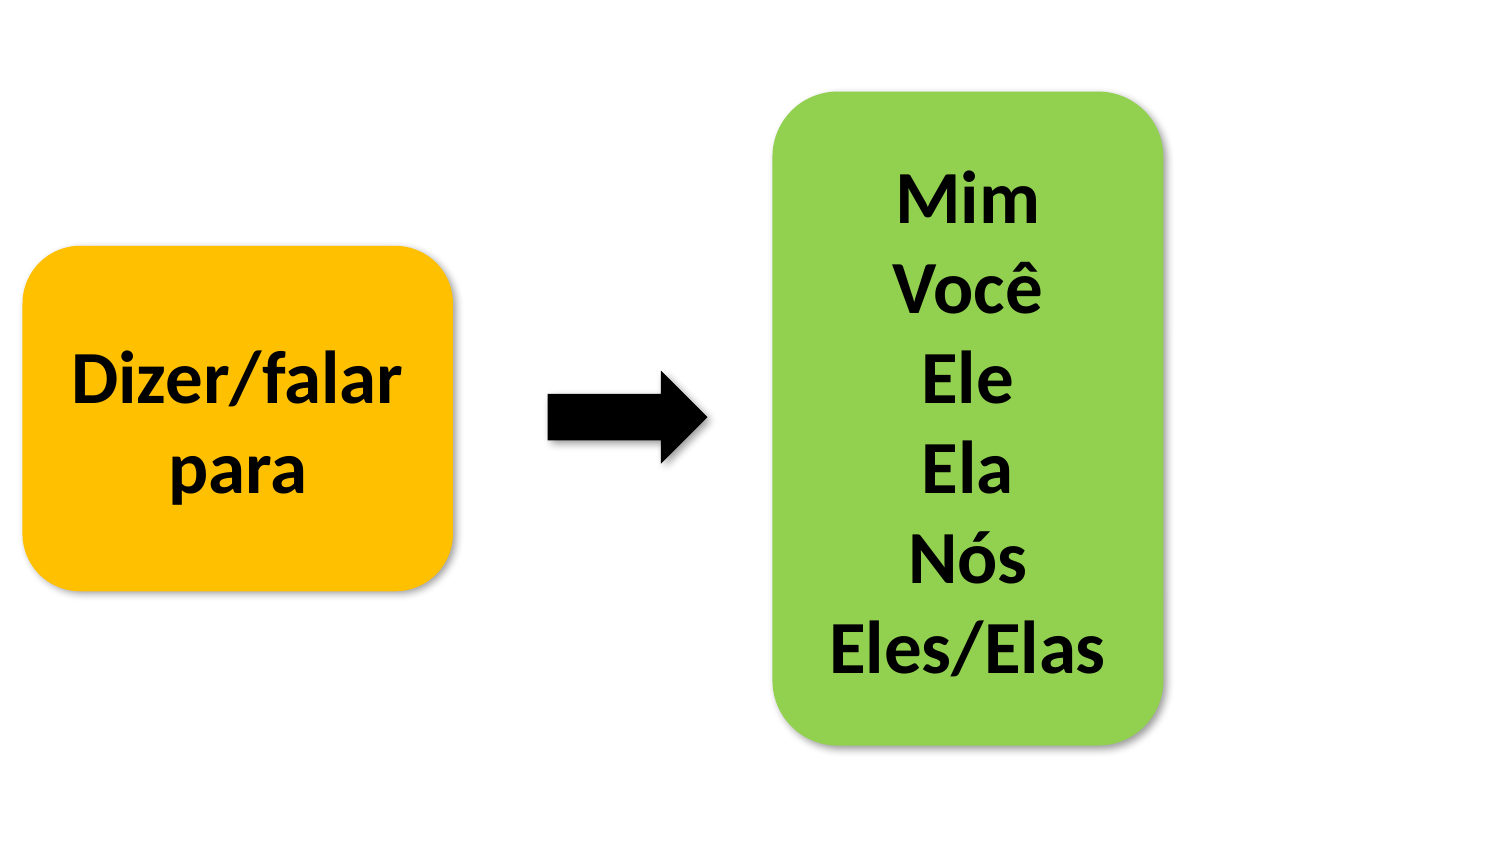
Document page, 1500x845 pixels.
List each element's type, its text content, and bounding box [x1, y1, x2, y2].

text_box Mim Você Ele Ela Nós Eles/Elas [772, 91, 1164, 746]
text_box [547, 370, 708, 464]
text_box Dizer/falar para [22, 245, 453, 592]
